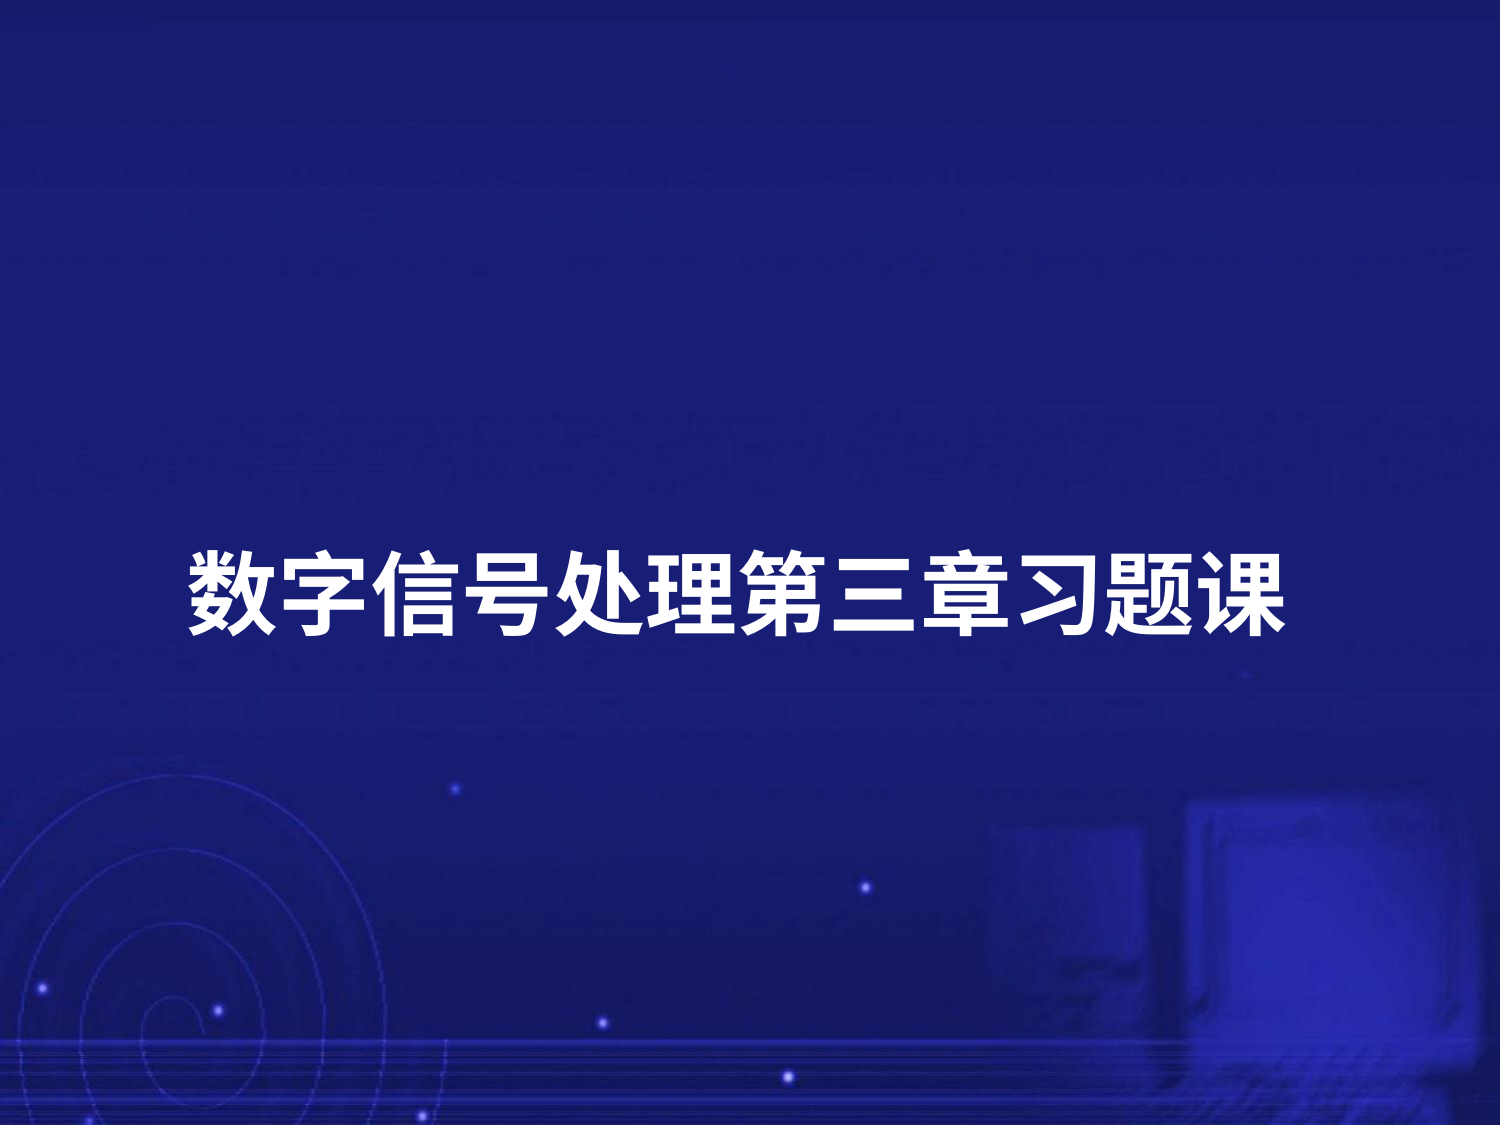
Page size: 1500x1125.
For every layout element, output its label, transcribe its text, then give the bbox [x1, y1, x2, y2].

title 数字信号处理第三章习题课 [99, 471, 1376, 713]
picture [0, 0, 1500, 1125]
